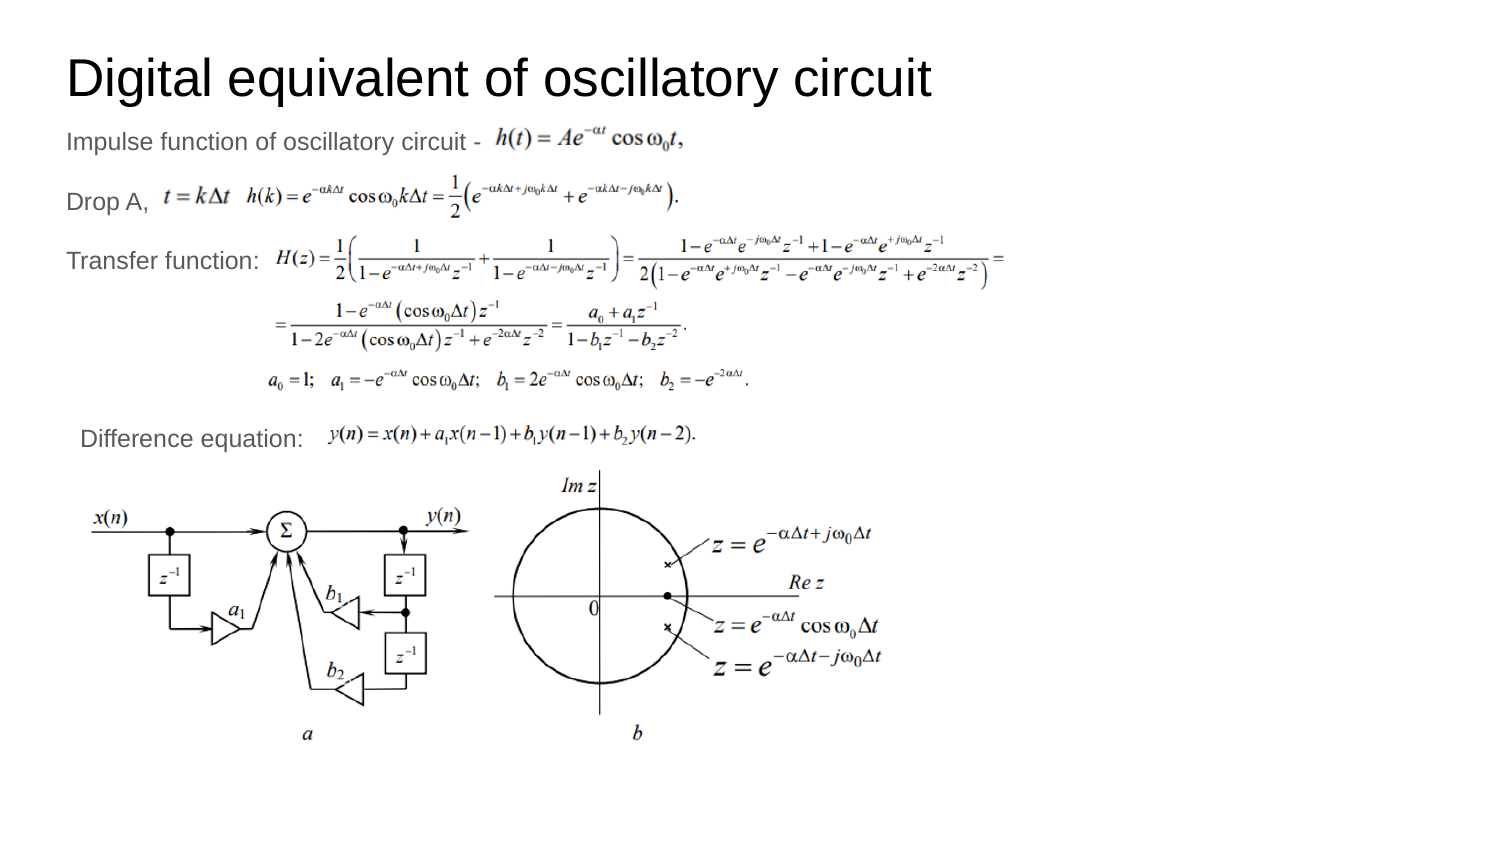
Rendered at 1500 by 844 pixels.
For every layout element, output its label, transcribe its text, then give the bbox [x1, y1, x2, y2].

list Impulse function of oscillatory circuit - Drop A, : Transfer function: Difference equation: [51, 106, 1449, 809]
picture [80, 466, 894, 745]
picture [263, 229, 1006, 354]
title Digital equivalent of oscillatory circuit [51, 28, 1449, 106]
picture [320, 415, 702, 452]
picture [153, 172, 238, 210]
picture [244, 169, 683, 222]
picture [263, 360, 761, 397]
picture [480, 117, 696, 162]
